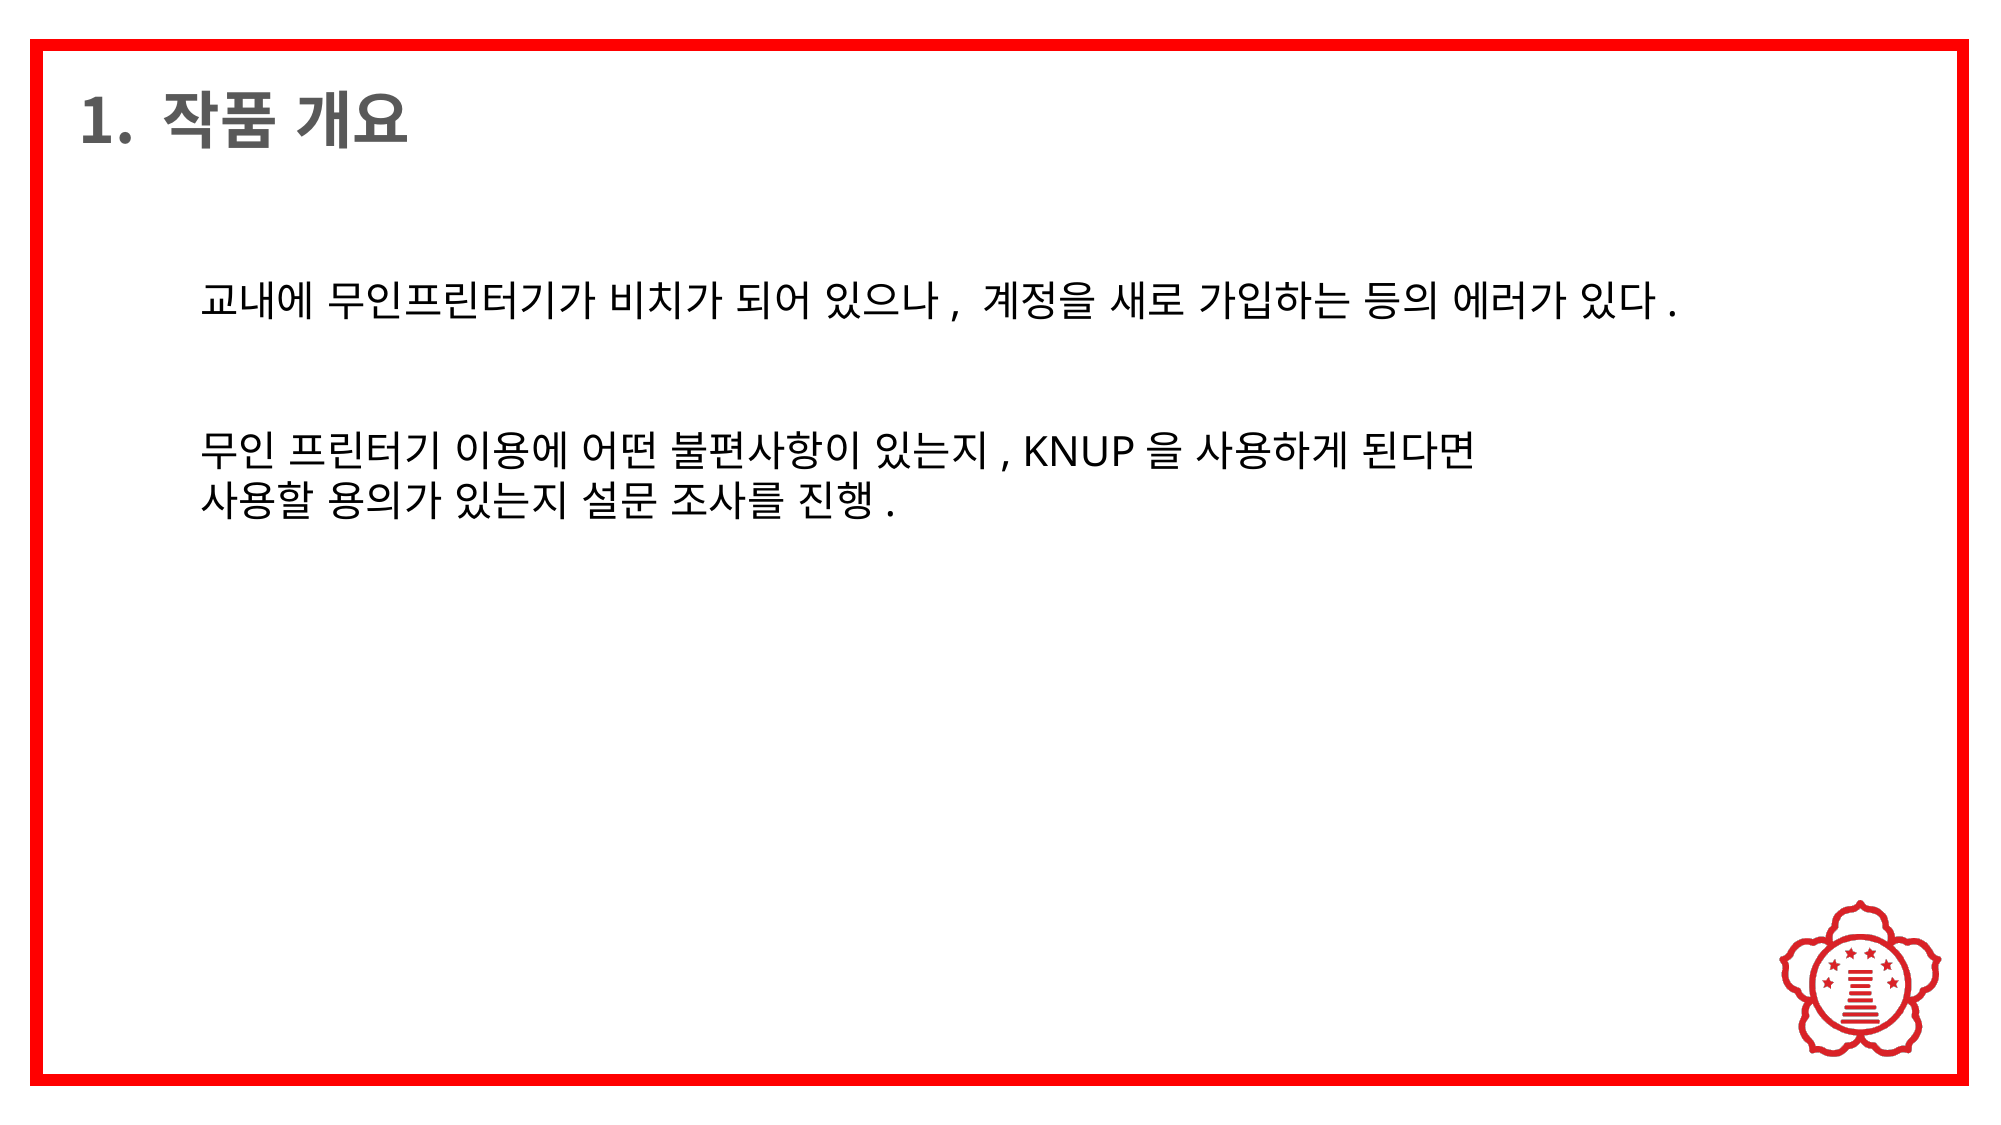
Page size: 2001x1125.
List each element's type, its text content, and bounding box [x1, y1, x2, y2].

text_box 교내에 무인프린터기가 비치가 되어 있으나, 계정을 새로 가입하는 등의 에러가 있다. 무인 프린터기 이용에 어떤 불편사항이 있는지, KNUP을 사용하게 된다면 사용할 용의가 있는지 설문 조사를 진행. [185, 267, 1694, 533]
text_box [36, 44, 1964, 1081]
text_box 작품 개요 [63, 73, 1051, 239]
picture [1778, 899, 1943, 1058]
